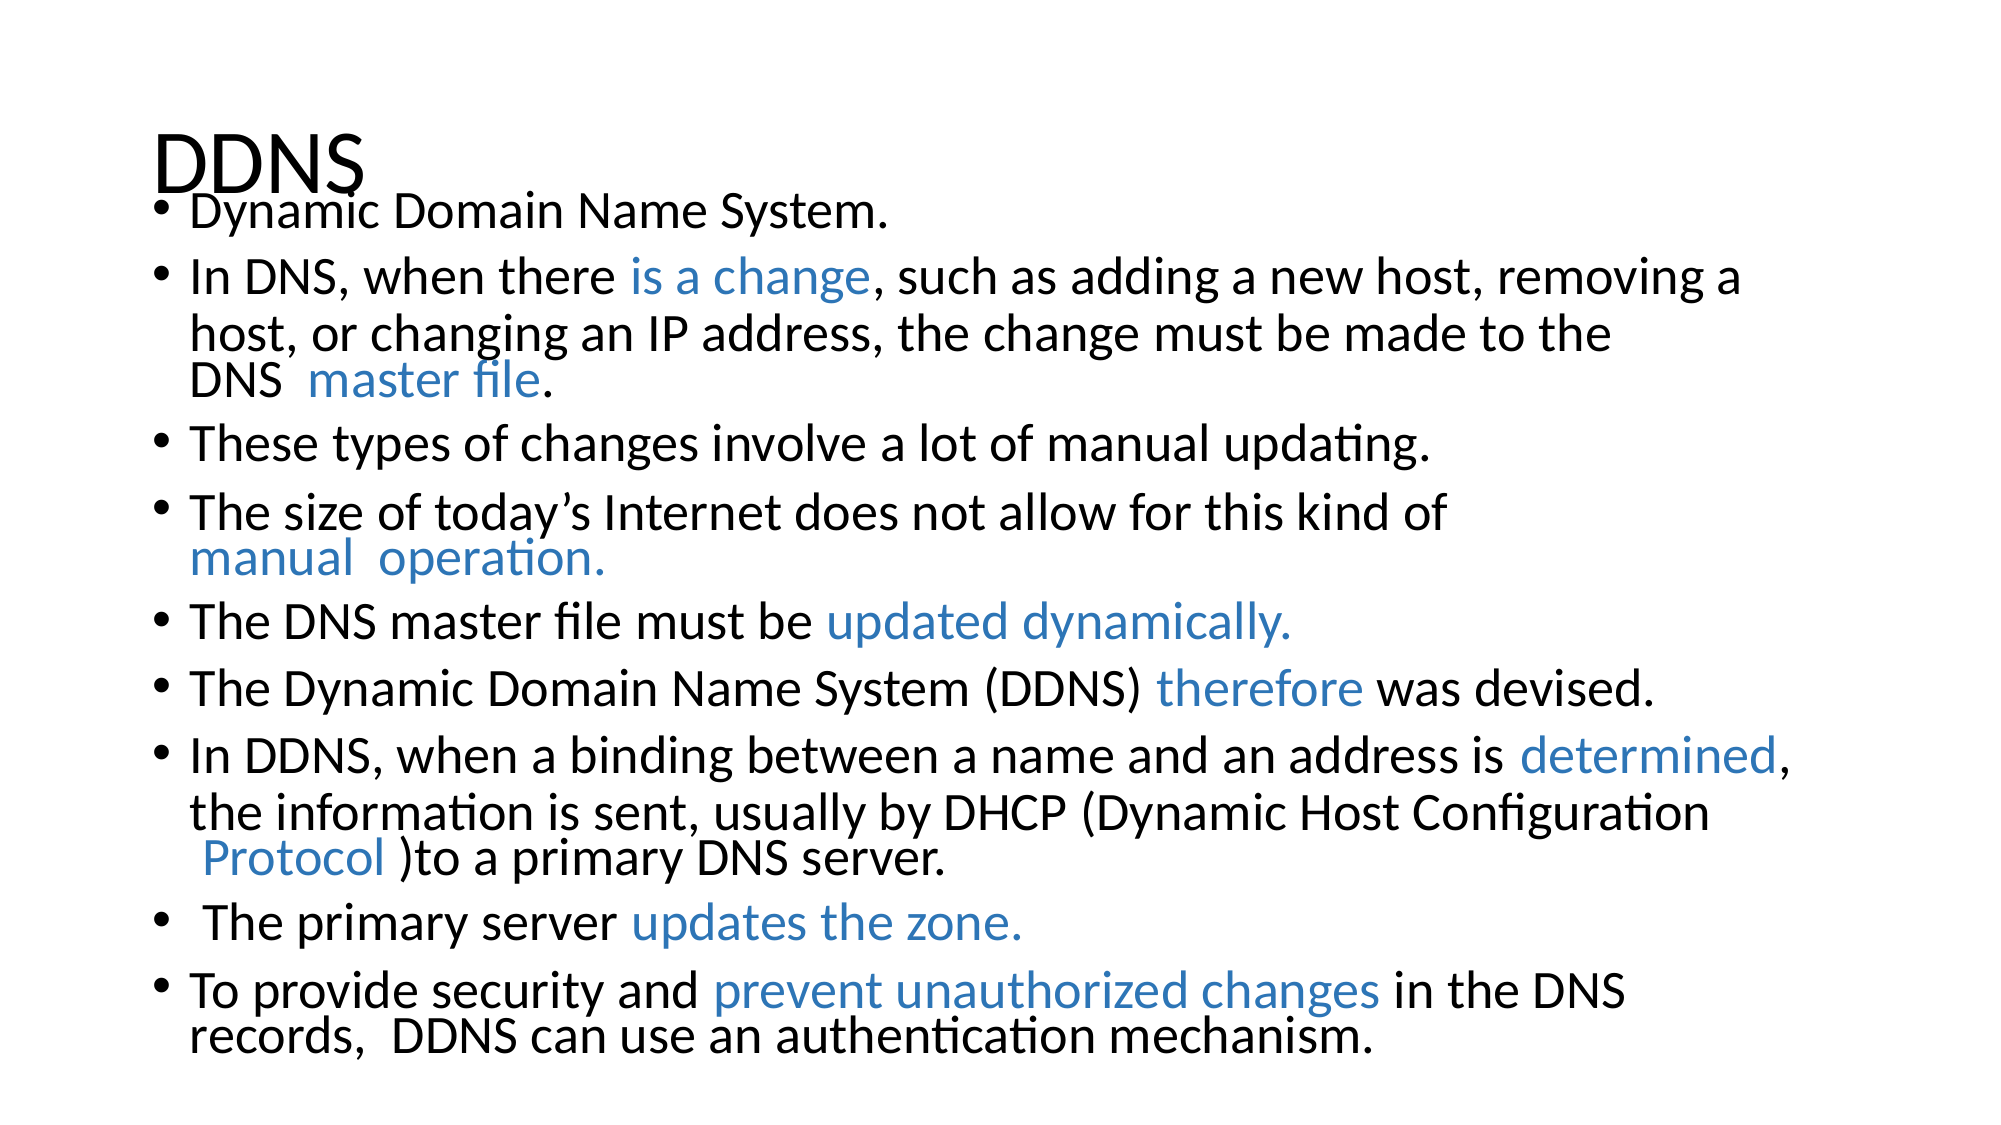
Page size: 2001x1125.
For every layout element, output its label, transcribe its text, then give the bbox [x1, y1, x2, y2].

title DDNS [150, 100, 671, 171]
text_box Dynamic Domain Name System. In DNS, when there is a change, such as adding a new host, removing a host, or changing an IP address, the change must be made to the DNS master file. These types of changes involve a lot of manual updating. The size of today’s Internet does not allow for this kind of manual operation. The DNS master file must be updated dynamically. The Dynamic Domain Name System (DDNS) therefore was devised. In DDNS, when a binding between a name and an address is determined, the information is sent, usually by DHCP (Dynamic Host Configuration Protocol )to a primary DNS server. The primary server updates the zone. To provide security and prevent unauthorized changes in the DNS records, DDNS can use an authentication mechanism. [150, 171, 1816, 1063]
